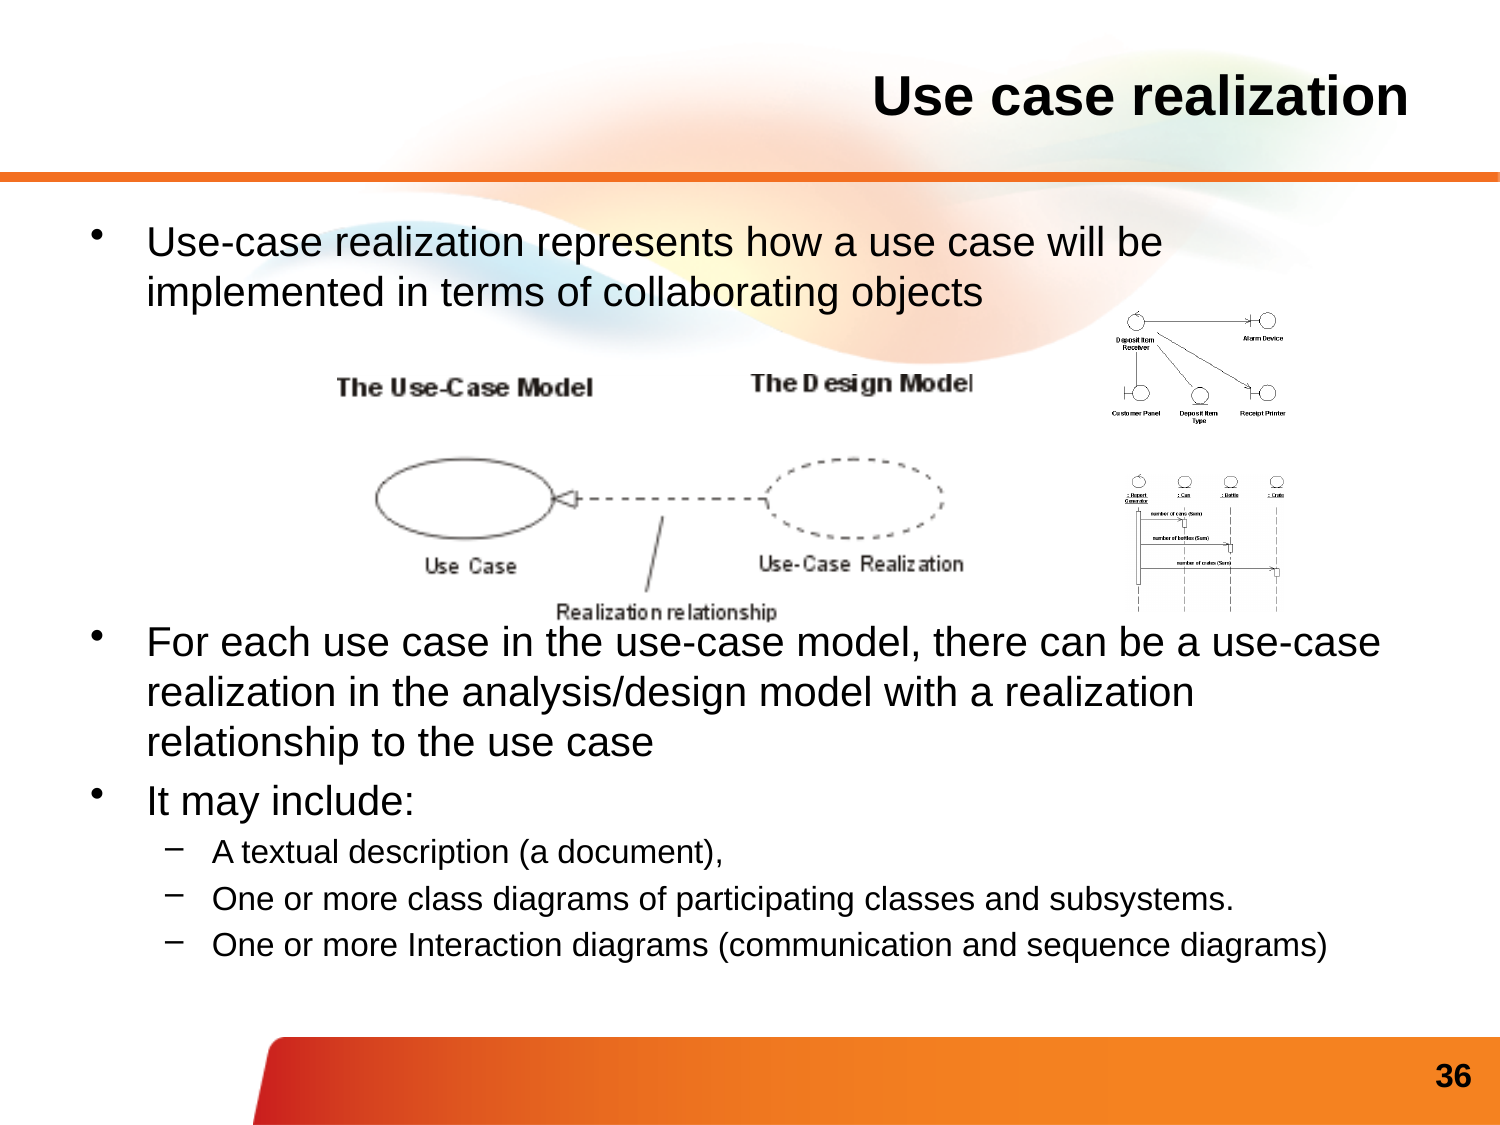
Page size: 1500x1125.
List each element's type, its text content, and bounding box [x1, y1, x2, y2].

title Use case realization [437, 24, 1425, 161]
picture [1112, 311, 1286, 425]
picture [253, 1037, 1500, 1125]
picture [0, 0, 1500, 207]
picture [337, 373, 976, 626]
picture [1124, 473, 1284, 612]
list Use-case realization represents how a use case will be implemented in terms of collaborating objects For each use case in the use-case model, there can be a use-case realization in the analysis/design model with a realization relationship to the use case It may include: A textual description (a document), One or more class diagrams of participating classes and subsystems. One or more Interaction diagrams (communication and sequence diagrams) [75, 207, 1425, 950]
